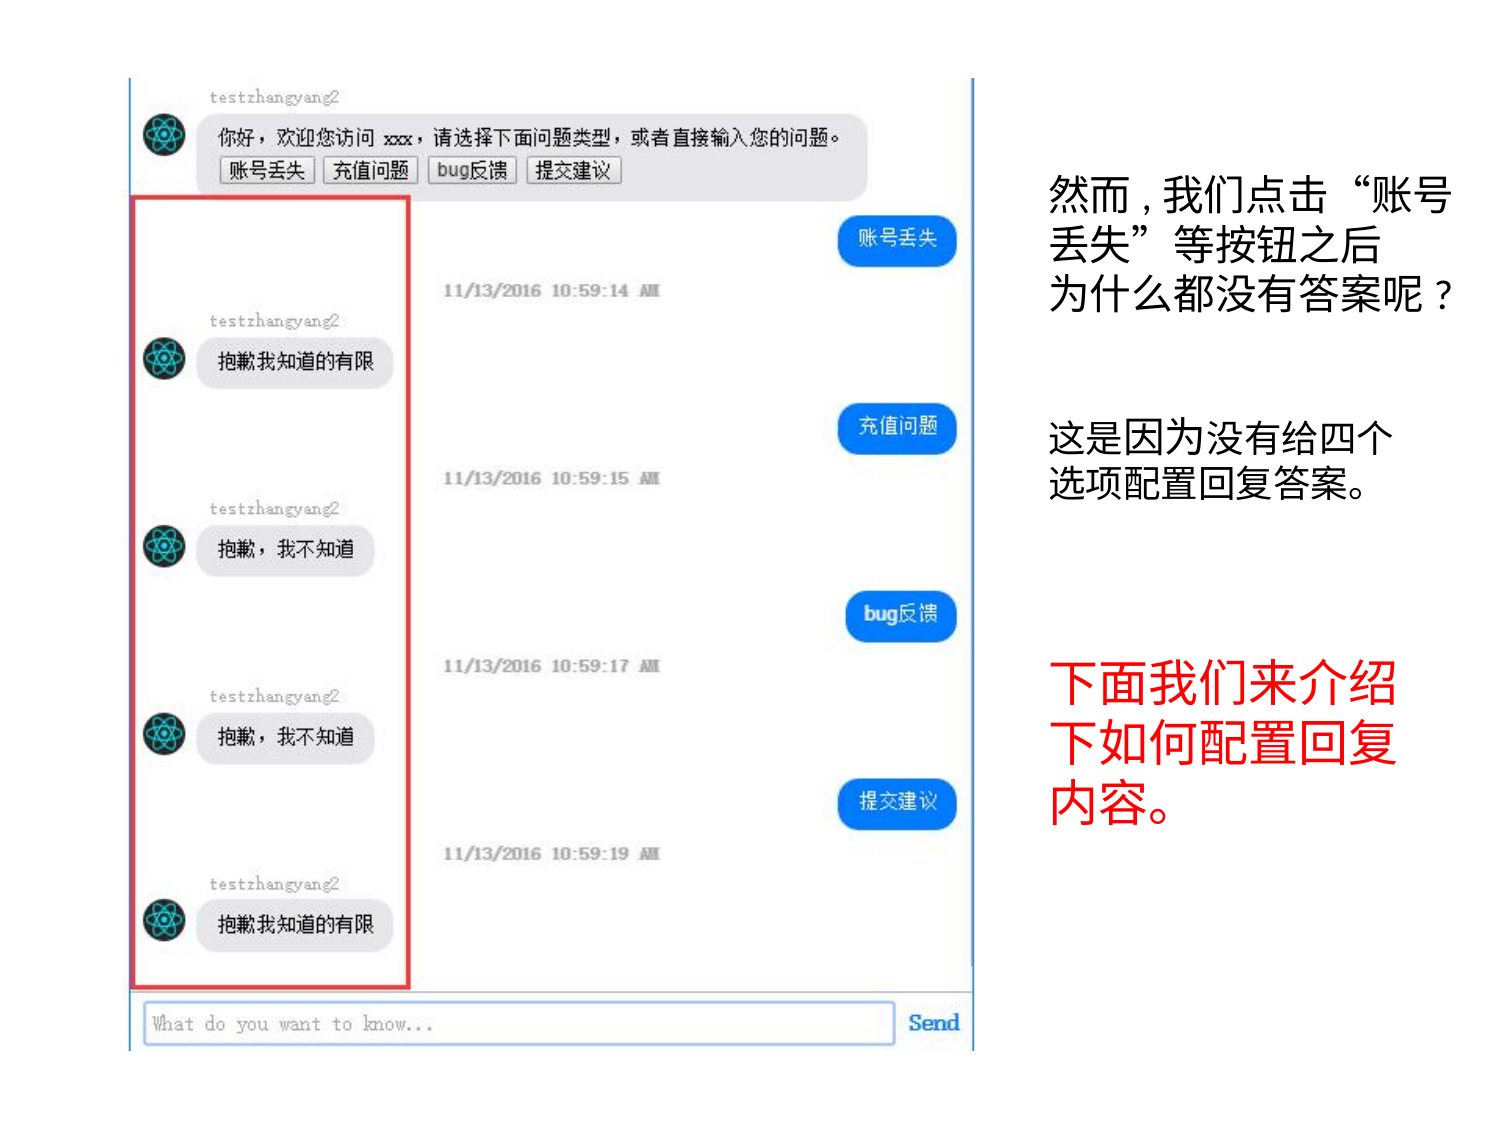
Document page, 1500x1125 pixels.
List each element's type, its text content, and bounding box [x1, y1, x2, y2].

picture [123, 78, 979, 1051]
text_box 然而,我们点击“账号丢失”等按钮之后 为什么都没有答案呢? [1033, 160, 1471, 326]
text_box 下面我们来介绍下如何配置回复内容。 [1033, 644, 1441, 840]
text_box 这是因为没有给四个选项配置回复答案。 [1033, 403, 1441, 513]
